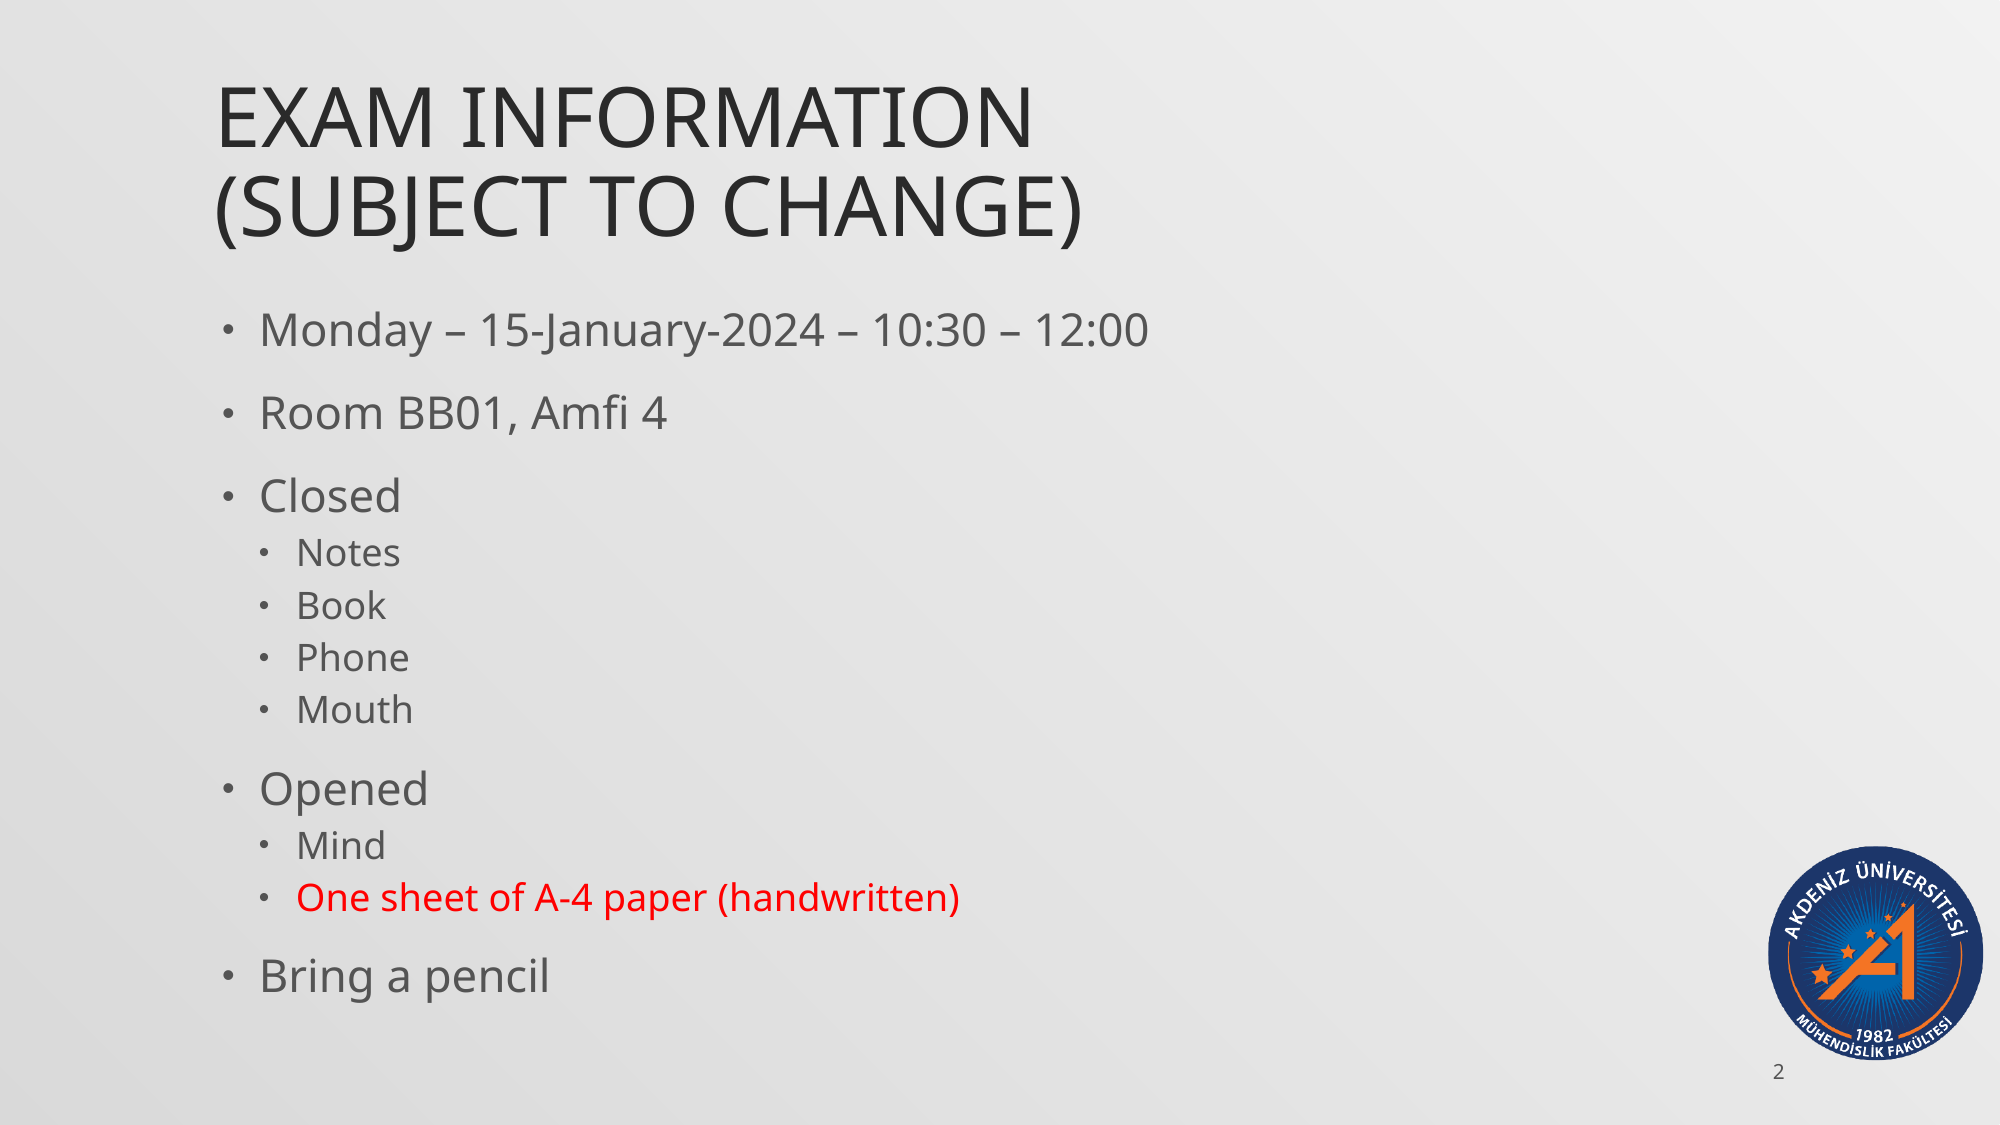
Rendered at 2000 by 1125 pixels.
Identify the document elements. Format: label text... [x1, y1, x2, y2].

slide_number 2 [1612, 1057, 1800, 1088]
list Monday – 15-January-2024 – 10:30 – 12:00 Room BB01, Amfi 4 Closed Notes Book Phone Mouth Opened Mind One sheet of A-4 paper (handwritten) Bring a pencil [199, 299, 1800, 1013]
title Exam Information (Subject to change) [199, 45, 1800, 263]
picture [1767, 843, 1985, 1061]
